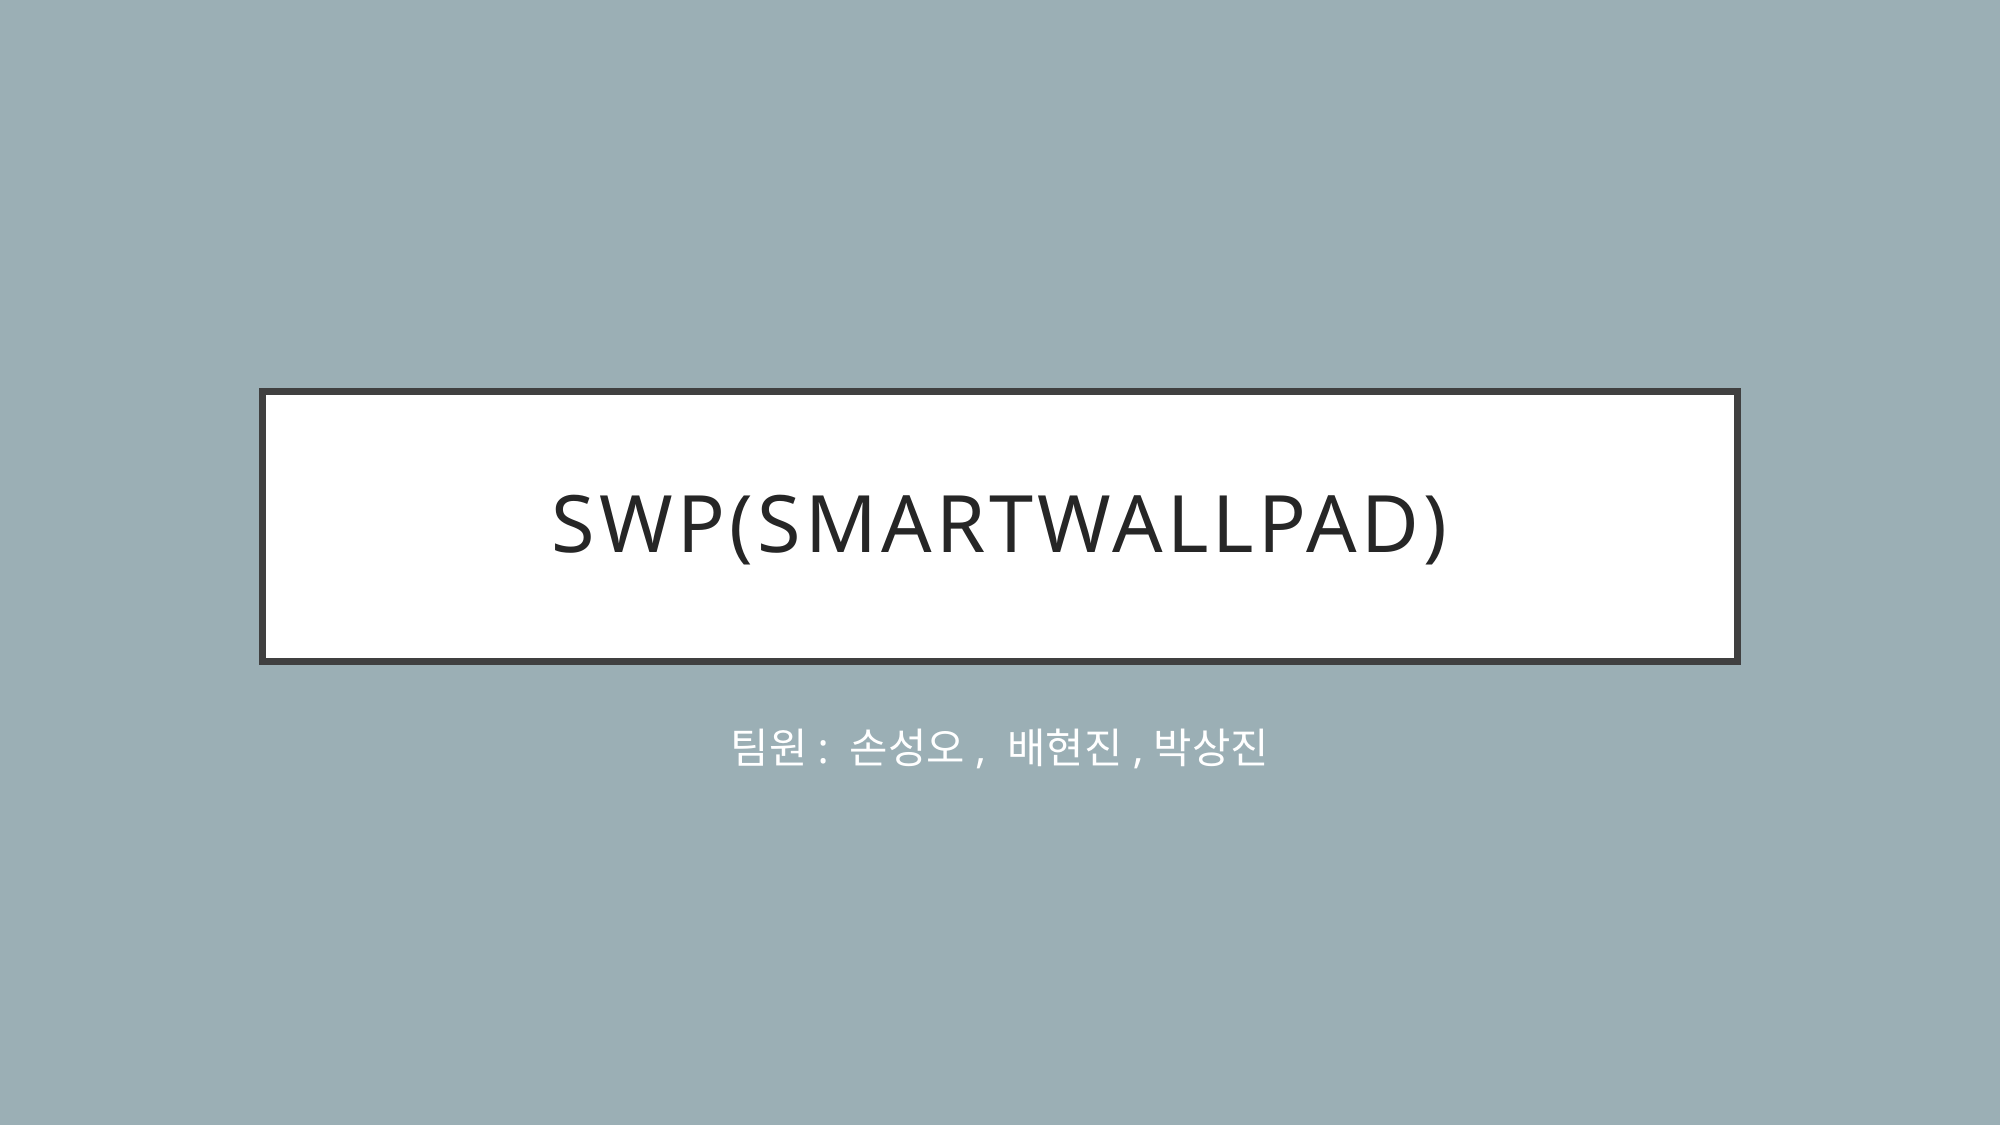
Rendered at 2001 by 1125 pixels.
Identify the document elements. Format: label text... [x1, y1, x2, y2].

title SWp(smartwallpad) [259, 388, 1741, 665]
subtitle 팀원: 손성오, 배현진,박상진 [442, 713, 1558, 918]
